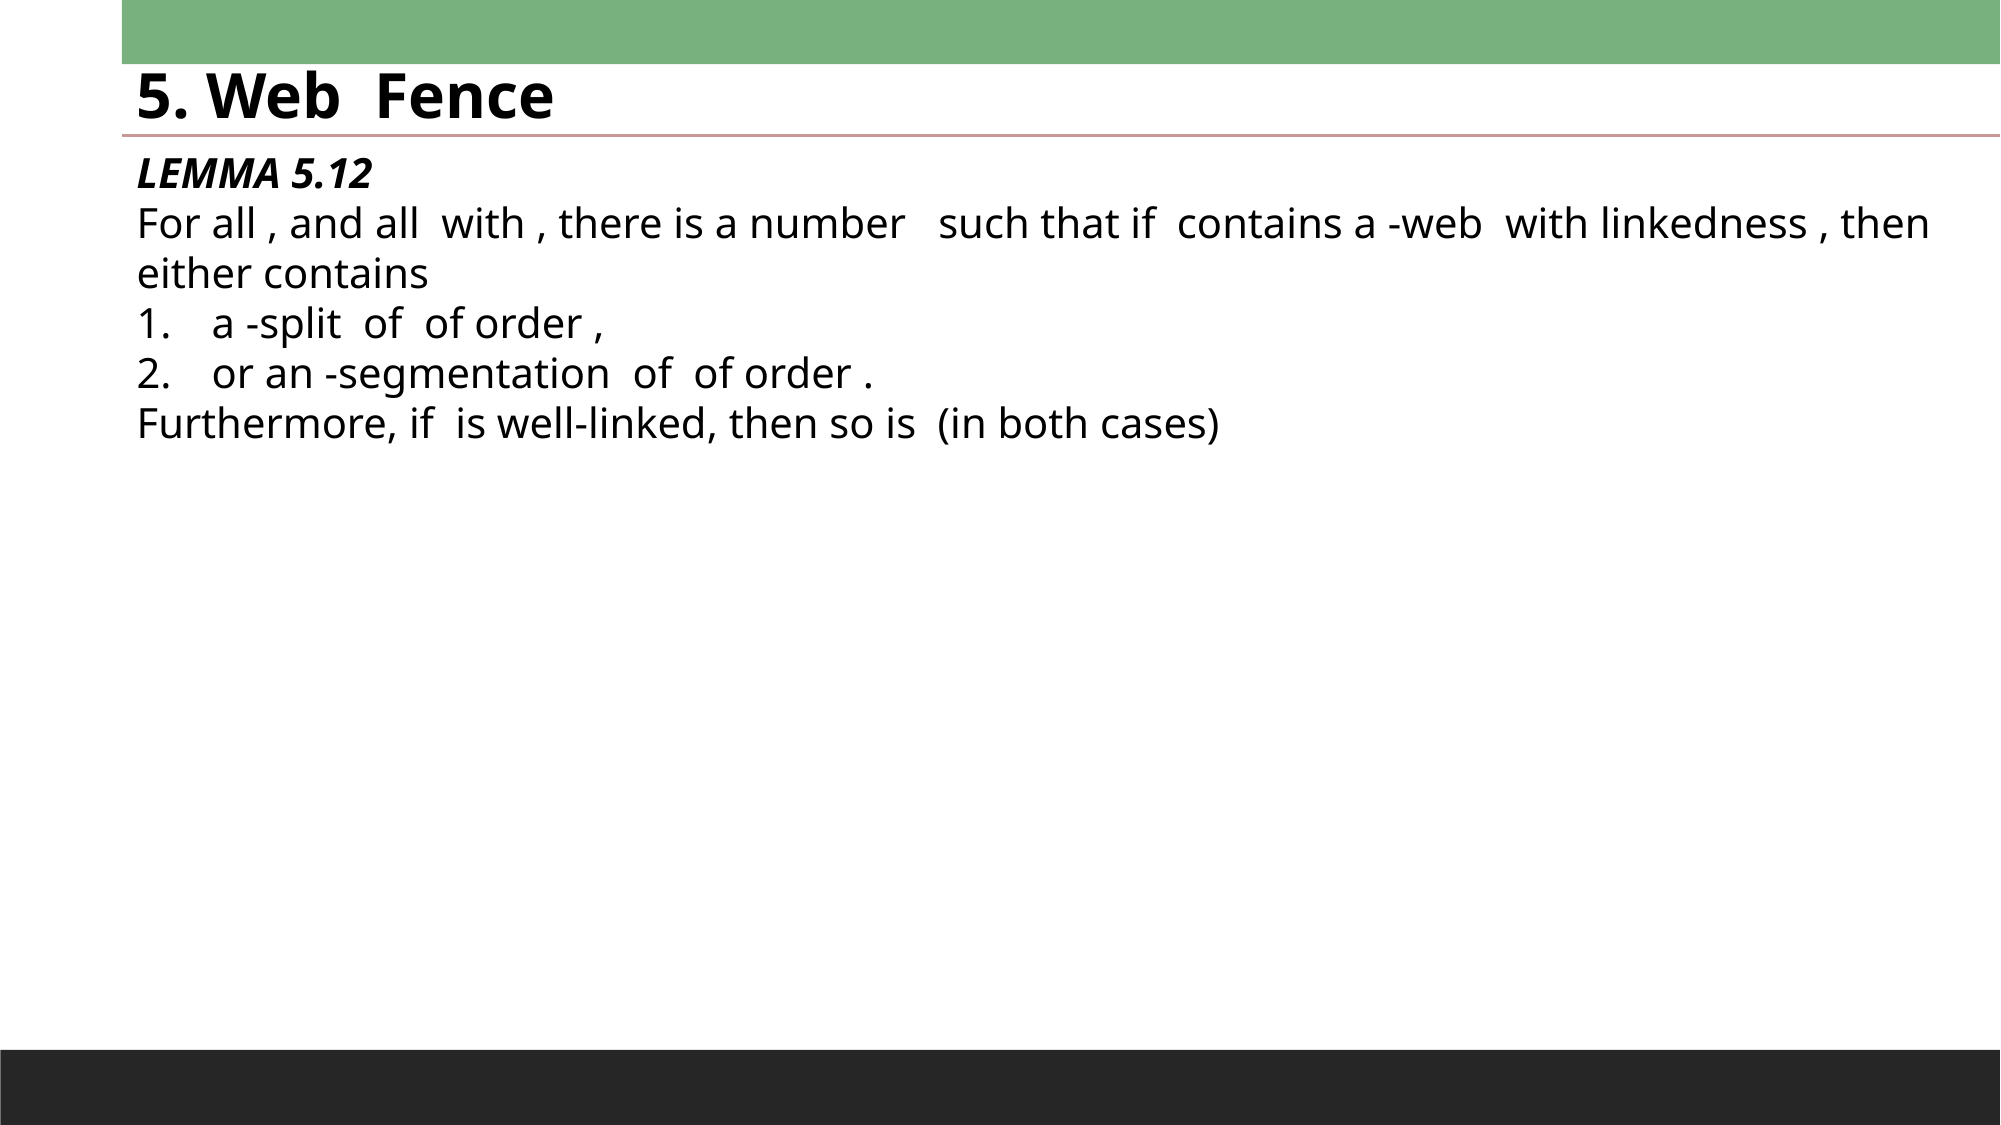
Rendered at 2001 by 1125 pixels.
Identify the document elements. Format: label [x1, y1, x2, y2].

text_box [121, 0, 2000, 65]
